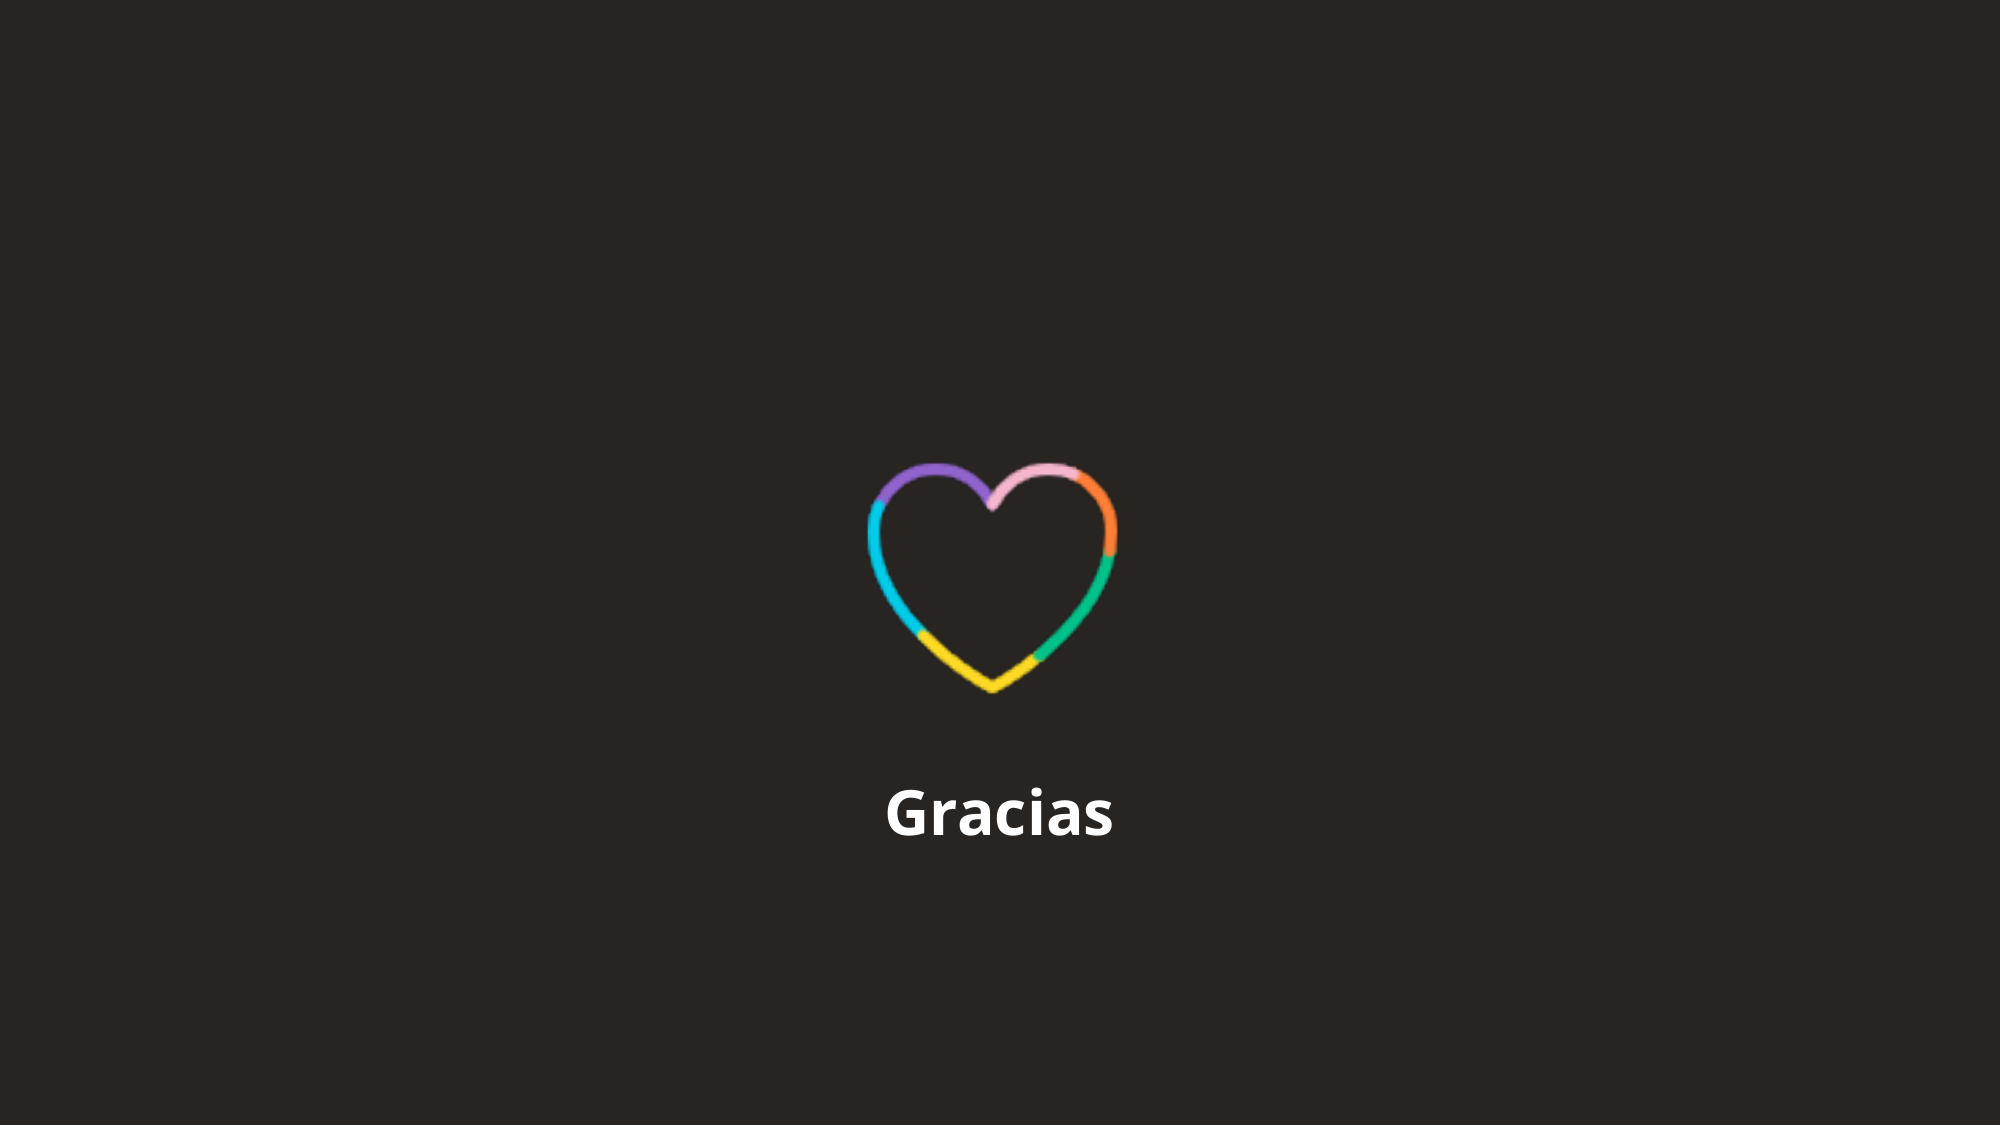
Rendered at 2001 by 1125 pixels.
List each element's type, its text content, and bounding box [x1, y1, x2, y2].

text_box Gracias [870, 765, 1130, 856]
picture [843, 420, 1144, 720]
